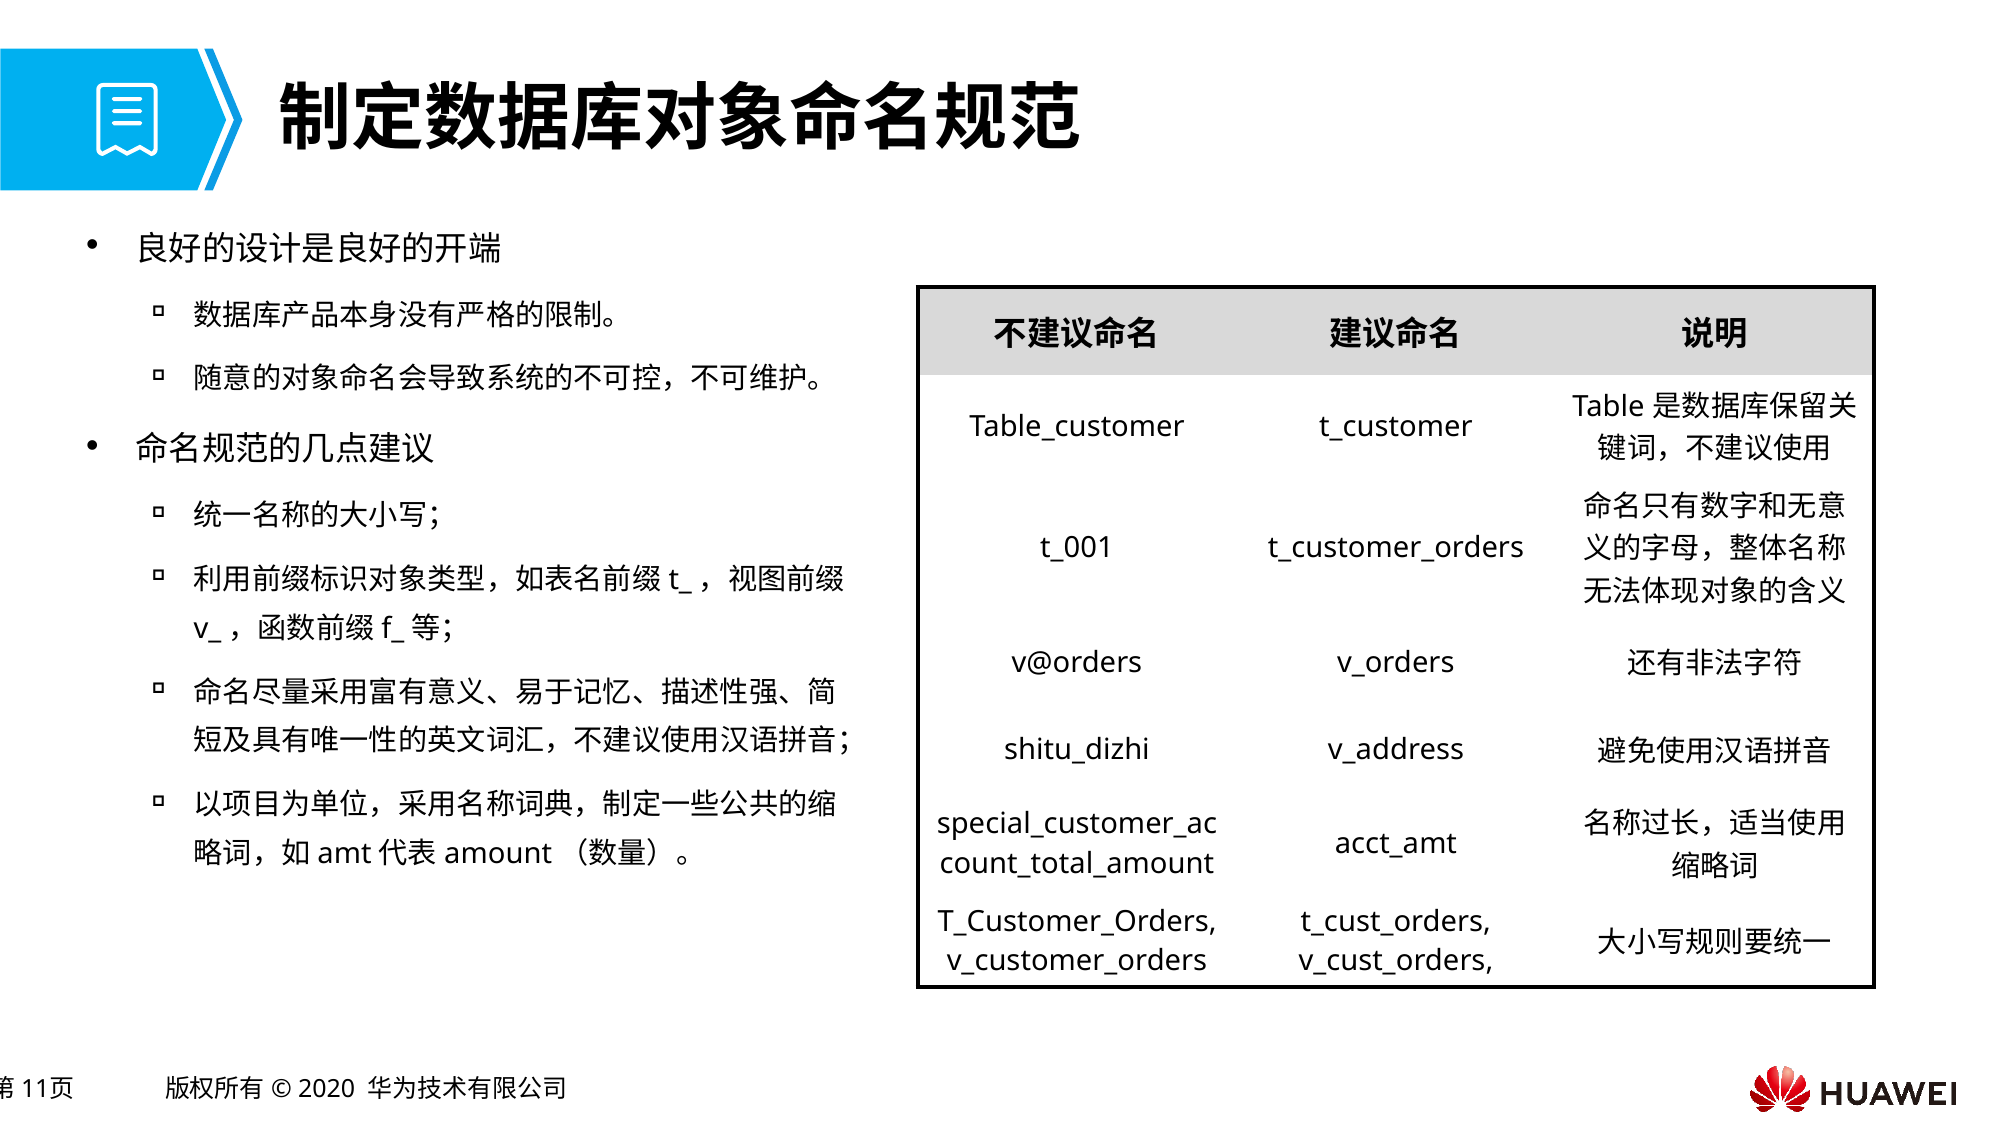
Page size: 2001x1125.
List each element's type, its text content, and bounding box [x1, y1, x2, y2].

table_cell 避免使用汉语拼音 [1555, 705, 1872, 792]
table_cell 大小写规则要统一 [1555, 892, 1872, 985]
table_cell 名称过长，适当使用缩略词 [1555, 792, 1872, 892]
title 制定数据库对象命名规范 [261, 67, 1874, 173]
table_cell t_customer [1236, 375, 1555, 475]
table_cell v_orders [1236, 617, 1555, 705]
table_cell t_customer_orders [1236, 475, 1555, 617]
table_header 说明 [1555, 289, 1872, 375]
table_cell shitu_dizhi [920, 705, 1236, 792]
picture [1750, 1066, 1956, 1112]
table_header 不建议命名 [920, 289, 1236, 375]
table_cell Table_customer [920, 375, 1236, 475]
table_cell t_cust_orders, v_cust_orders, [1236, 892, 1555, 985]
table_cell v_address [1236, 705, 1555, 792]
list 良好的设计是良好的开端 数据库产品本身没有严格的限制。 随意的对象命名会导致系统的不可控，不可维护。 命名规范的几点建议 统一名称的大小写； 利用前缀标识对象类型，如表名前缀t_，视图前缀v_，函数前缀f_等； 命名尽量采用富有意义、易于记忆、描述性强、简短及具有唯一性的英文词汇，不建议使用汉语拼音； 以项目为单位，采用名称词典，制定一些公共的缩略词，如amt代表amount（数量）。 [72, 204, 860, 973]
table_cell T_Customer_Orders, v_customer_orders [920, 892, 1236, 985]
table_cell t_001 [920, 475, 1236, 617]
table_cell v@orders [920, 617, 1236, 705]
table_cell acct_amt [1236, 792, 1555, 892]
table_header 建议命名 [1236, 289, 1555, 375]
table_cell Table是数据库保留关键词，不建议使用 [1555, 375, 1872, 475]
table_cell 还有非法字符 [1555, 617, 1872, 705]
table_cell 命名只有数字和无意义的字母，整体名称无法体现对象的含义 [1555, 475, 1872, 617]
table_cell special_customer_account_total_amount [920, 792, 1236, 892]
